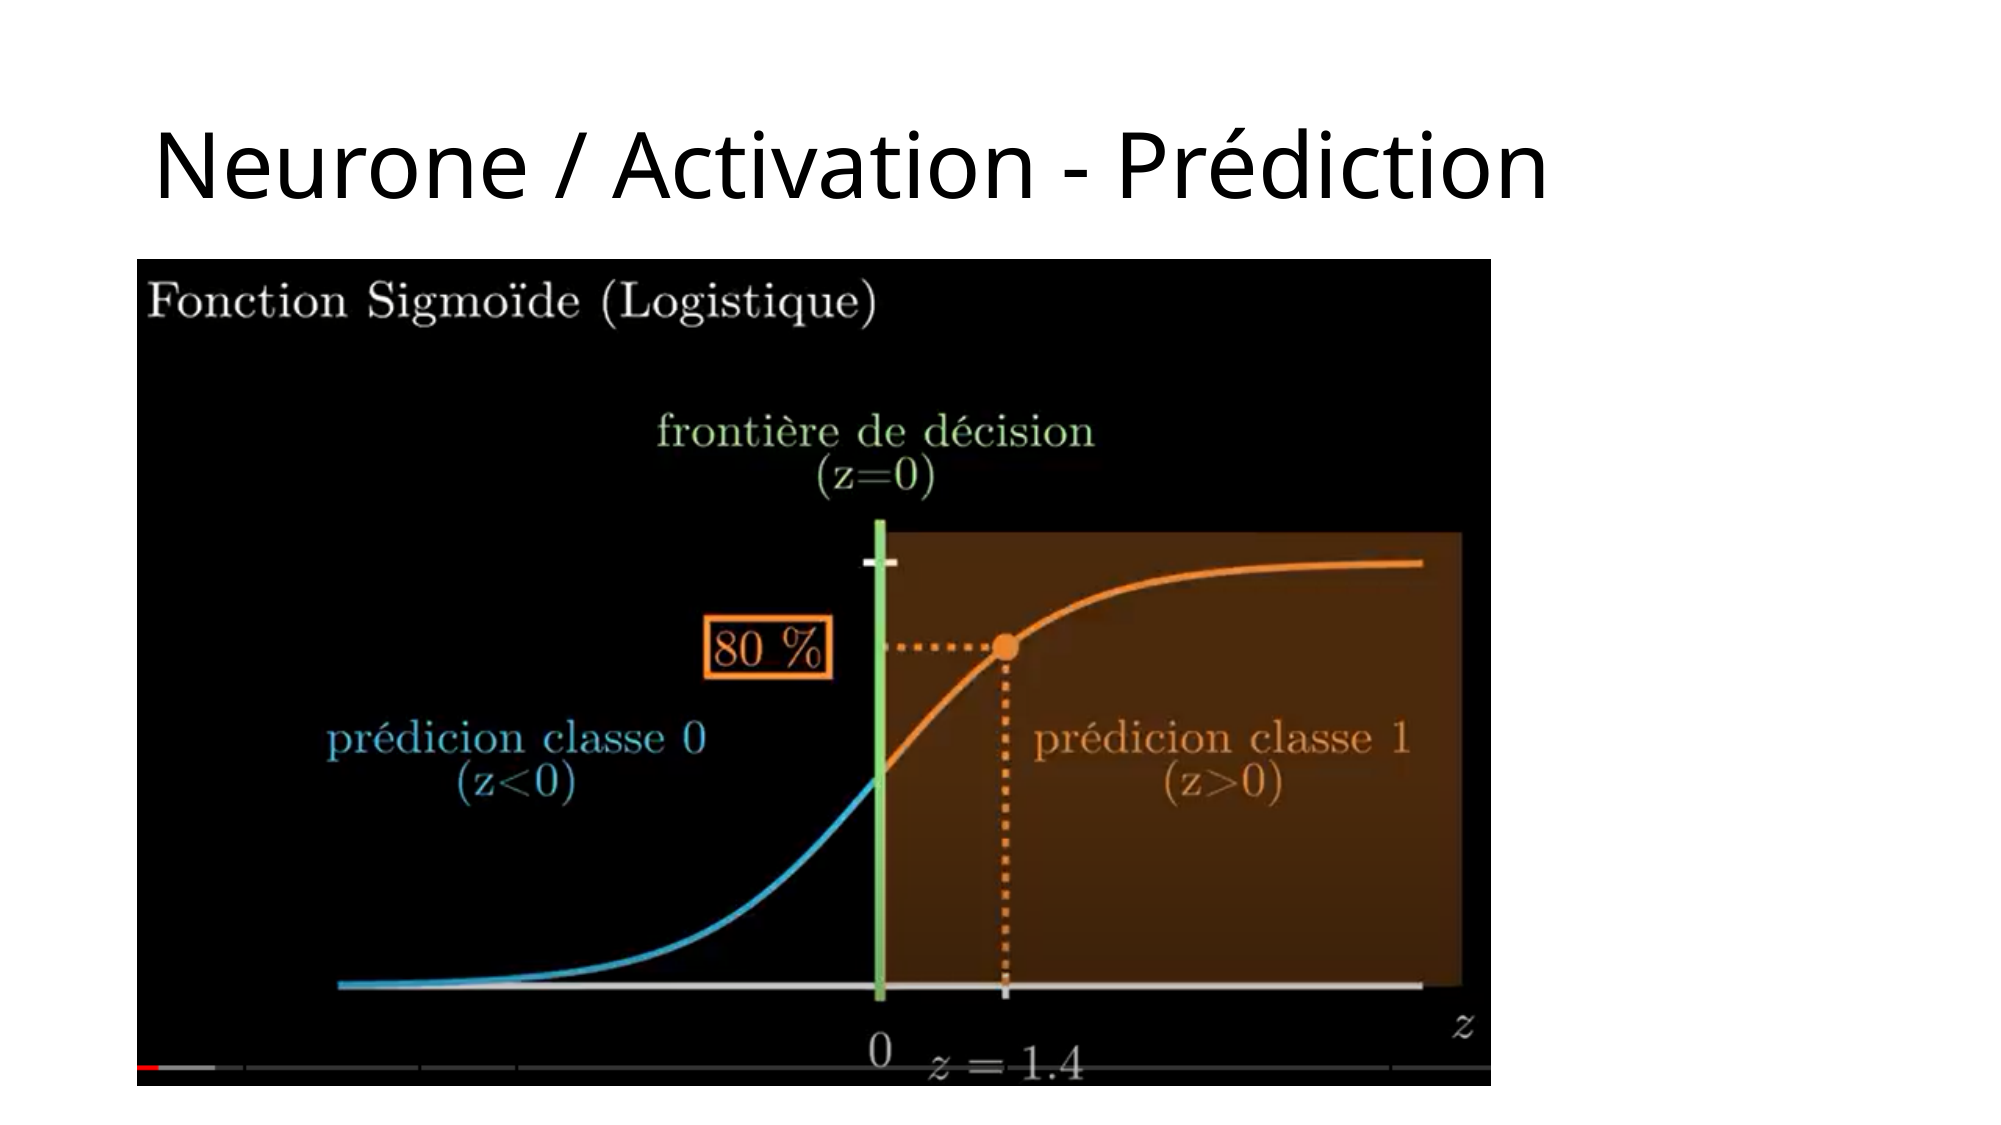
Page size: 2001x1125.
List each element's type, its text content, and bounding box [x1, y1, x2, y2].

title Neurone / Activation - Prédiction [137, 59, 1863, 278]
picture [137, 259, 1491, 1086]
